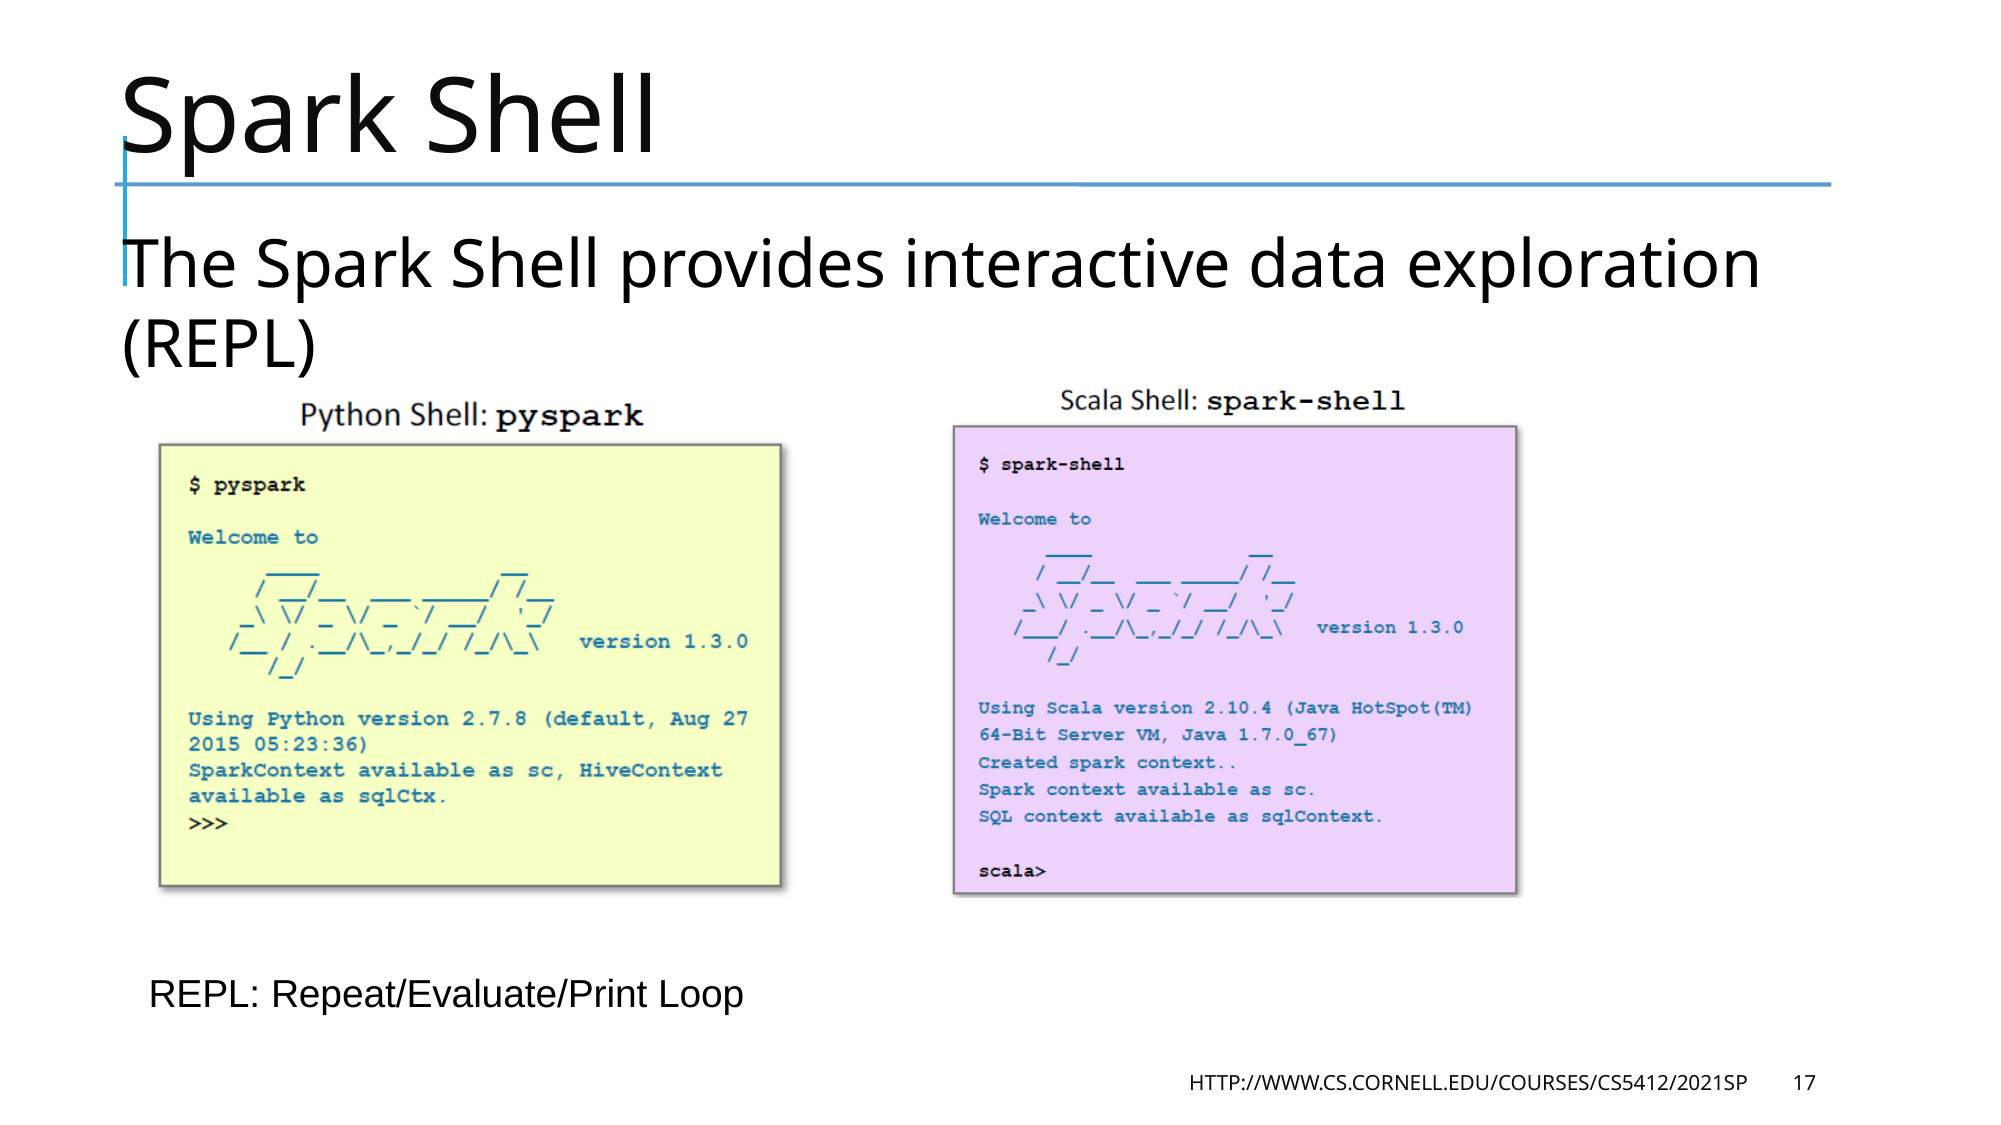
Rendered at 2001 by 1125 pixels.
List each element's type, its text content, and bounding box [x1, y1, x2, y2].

slide_number 17 [1777, 1061, 1938, 1107]
title Spark Shell [104, 61, 1875, 185]
picture [133, 396, 794, 898]
picture [944, 384, 1532, 898]
list The Spark Shell provides interactive data exploration (REPL) [114, 213, 1821, 333]
footer HTTP://WWW.CS.CORNELL.EDU/COURSES/CS5412/2021SP [794, 1061, 1763, 1107]
text_box REPL: Repeat/Evaluate/Print Loop [133, 961, 1074, 1023]
